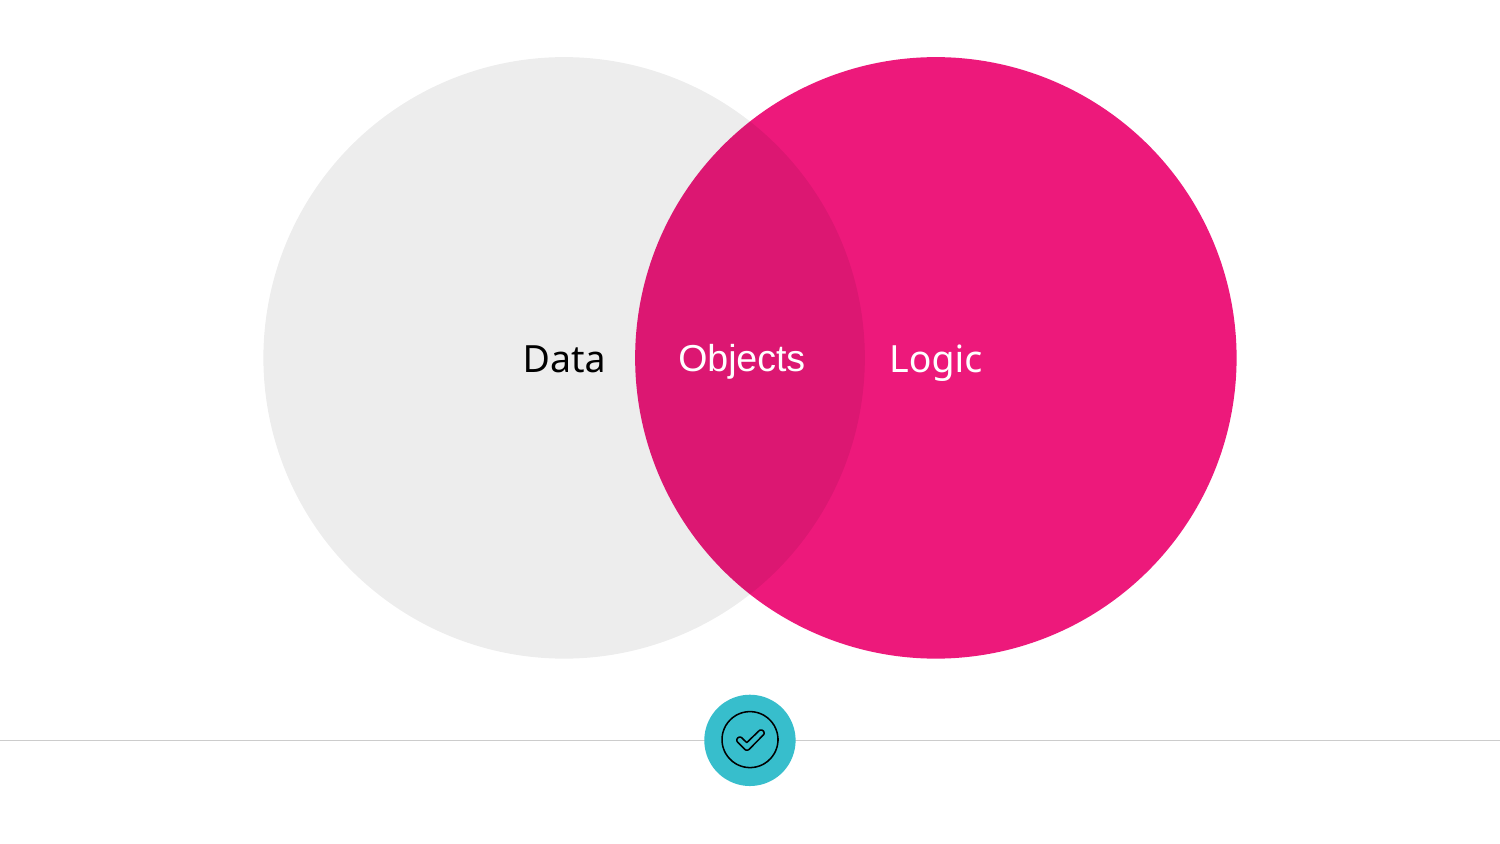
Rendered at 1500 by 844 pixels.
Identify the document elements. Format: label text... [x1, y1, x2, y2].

text_box Objects [663, 319, 837, 397]
text_box Data [263, 57, 865, 659]
text_box Logic [750, 57, 1237, 659]
